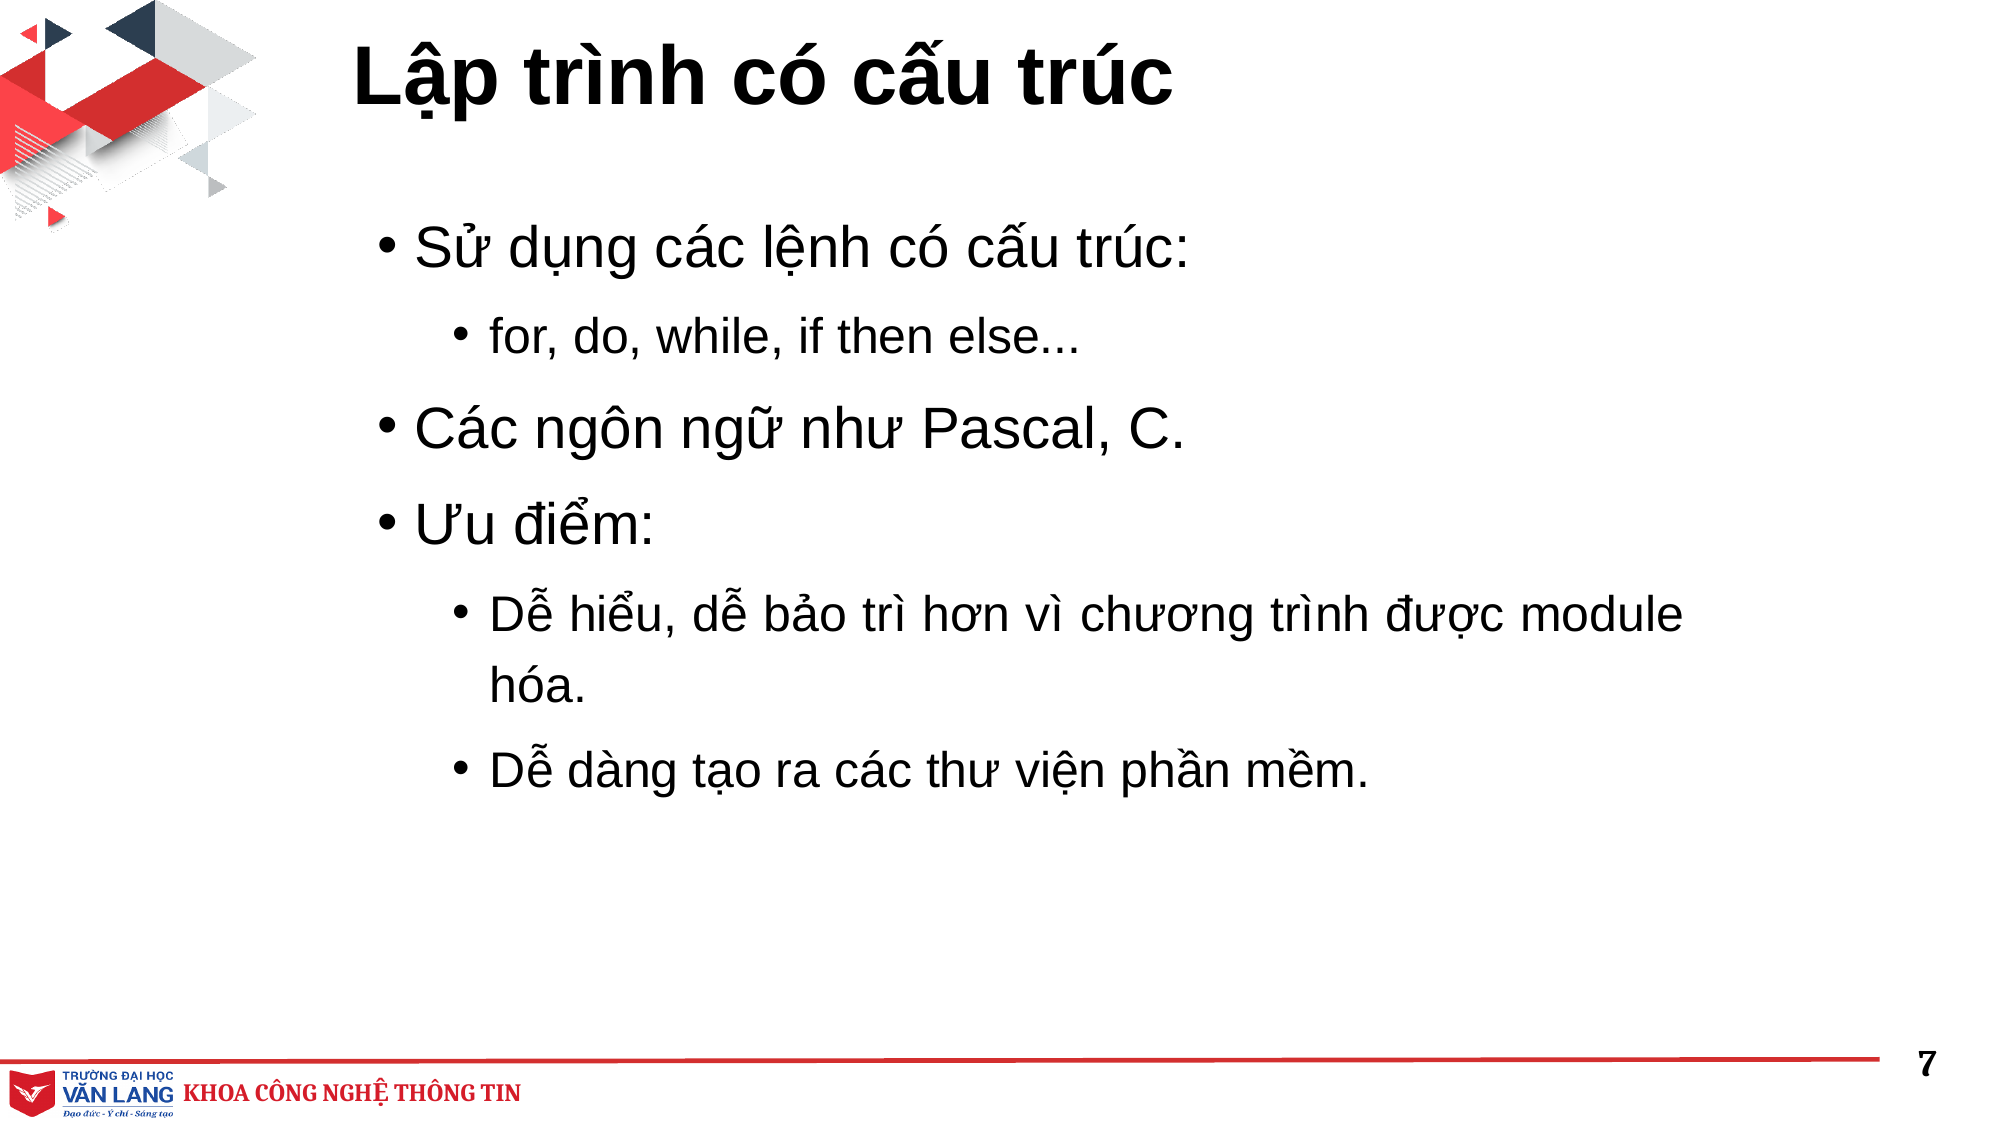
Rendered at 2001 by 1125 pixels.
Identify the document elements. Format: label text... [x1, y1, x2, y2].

list Sử dụng các lệnh có cấu trúc: for, do, while, if then else... Các ngôn ngữ như Pascal, C. Ưu điểm: Dễ hiểu, dễ bảo trì hơn vì chương trình được module hóa. Dễ dàng tạo ra các thư viện phần mềm. [362, 187, 1700, 1075]
picture [0, 0, 256, 233]
picture [8, 1069, 173, 1118]
title Lập trình có cấu trúc [337, 24, 1750, 138]
